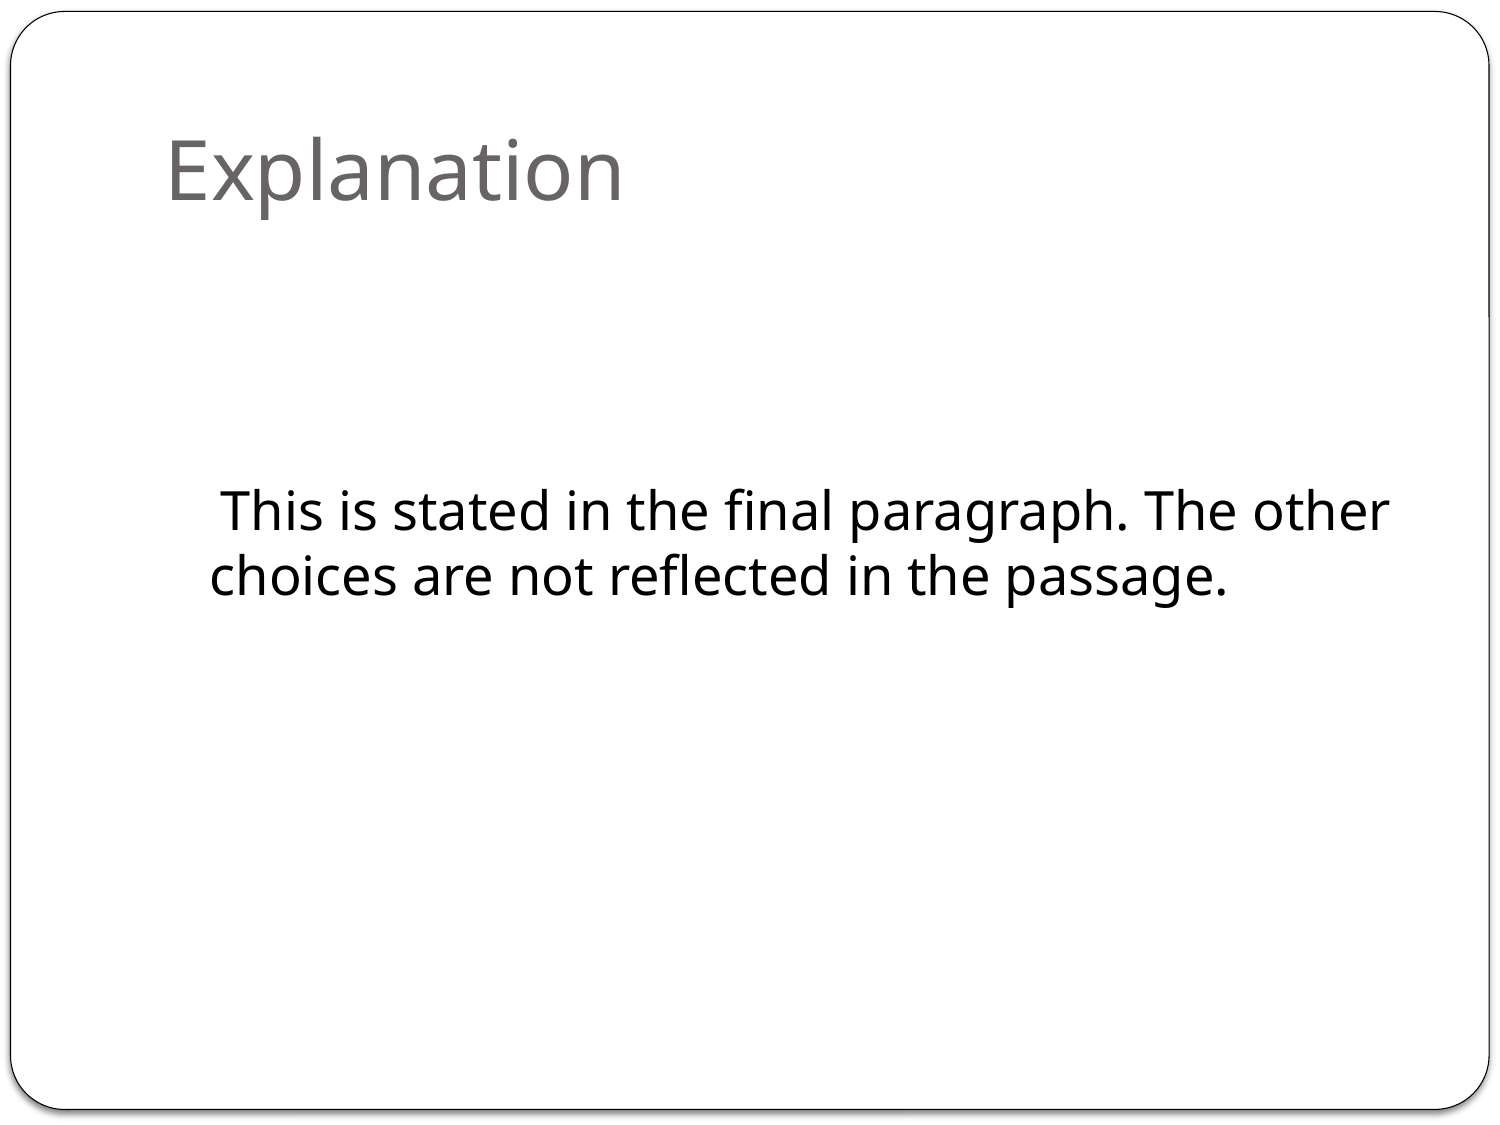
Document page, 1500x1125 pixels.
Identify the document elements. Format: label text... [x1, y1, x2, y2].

title Explanation [150, 45, 1425, 233]
list This is stated in the final paragraph. The other choices are not reflected in the passage. [150, 237, 1425, 988]
